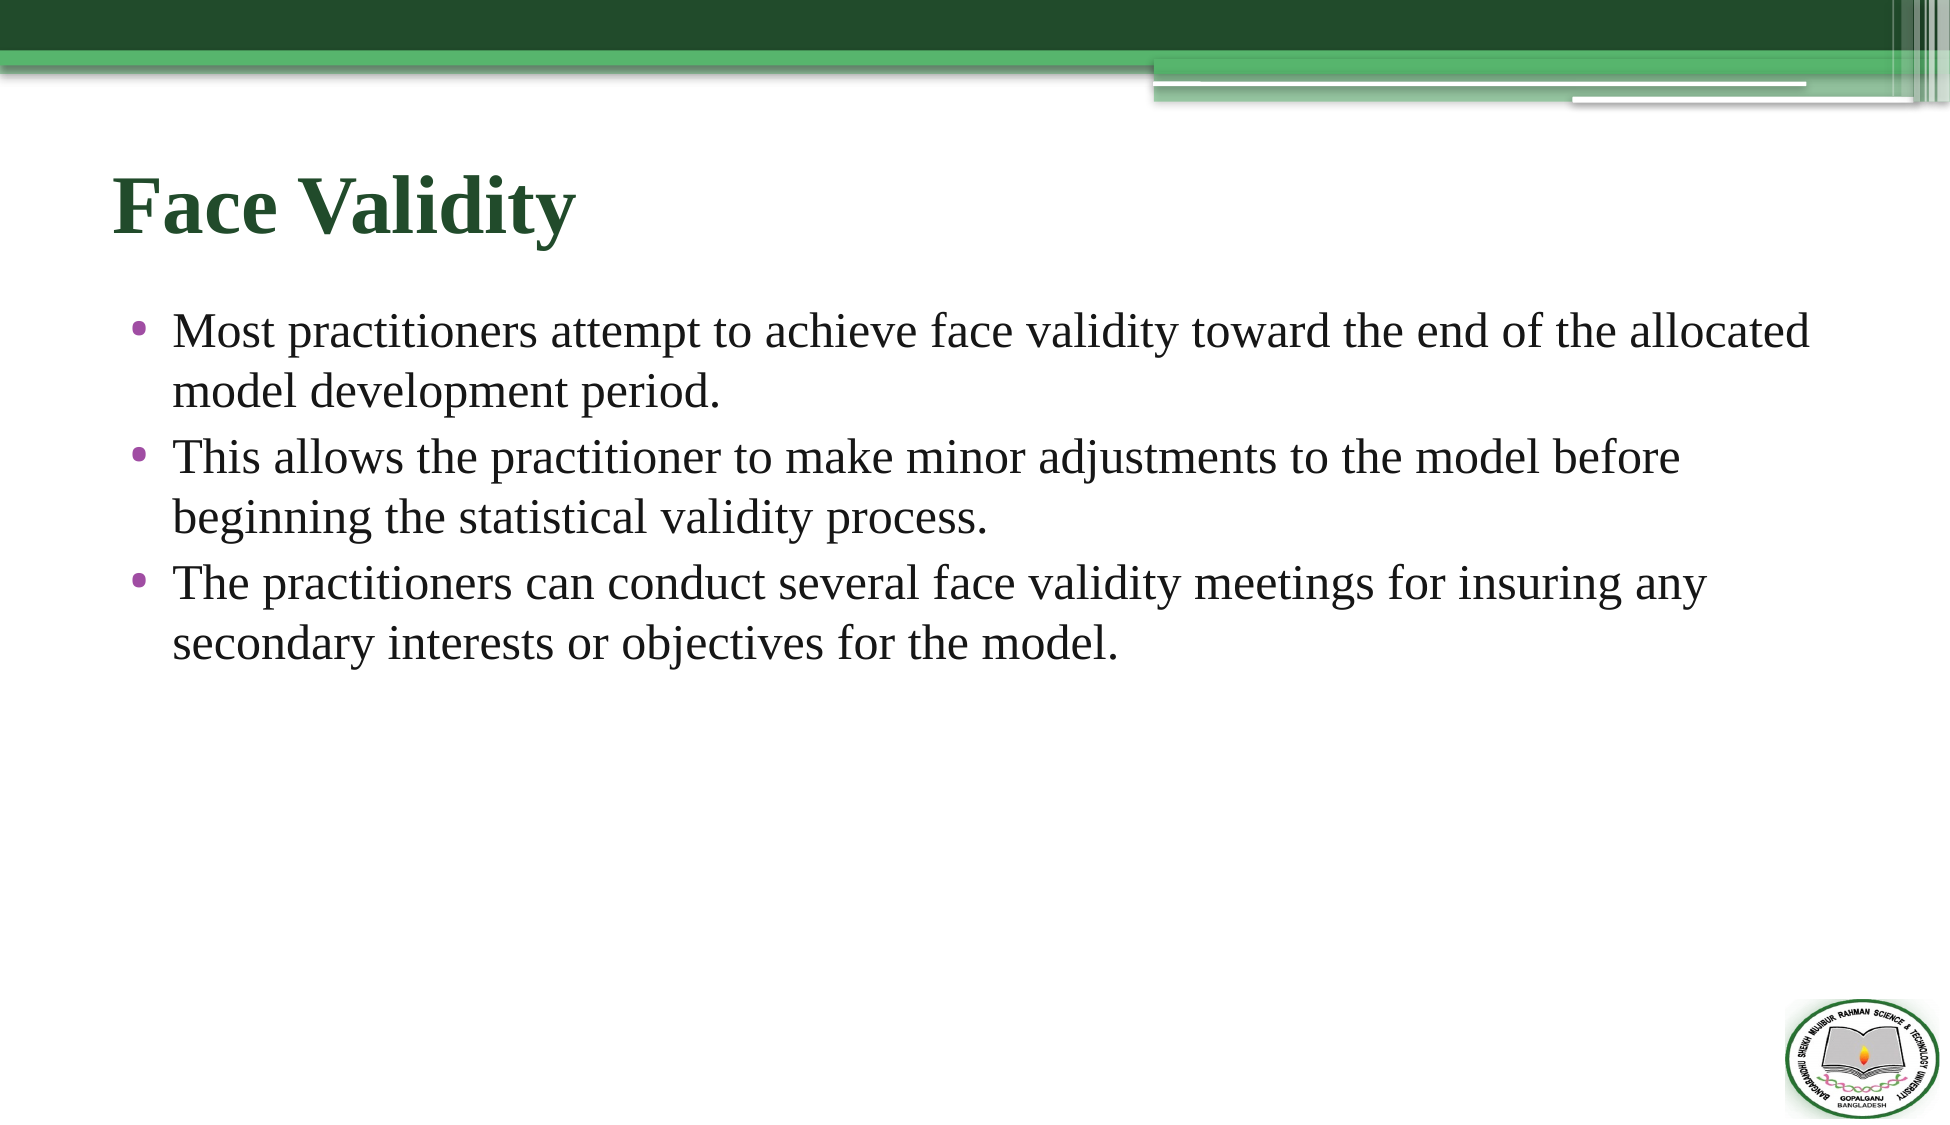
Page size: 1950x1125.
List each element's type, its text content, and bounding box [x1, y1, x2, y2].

picture [1785, 999, 1940, 1119]
list Most practitioners attempt to achieve face validity toward the end of the allocated model development period. This allows the practitioner to make minor adjustments to the model before beginning the statistical validity process. The practitioners can conduct several face validity meetings for insuring any secondary interests or objectives for the model. [97, 289, 1853, 1000]
title Face Validity [97, 112, 1853, 288]
